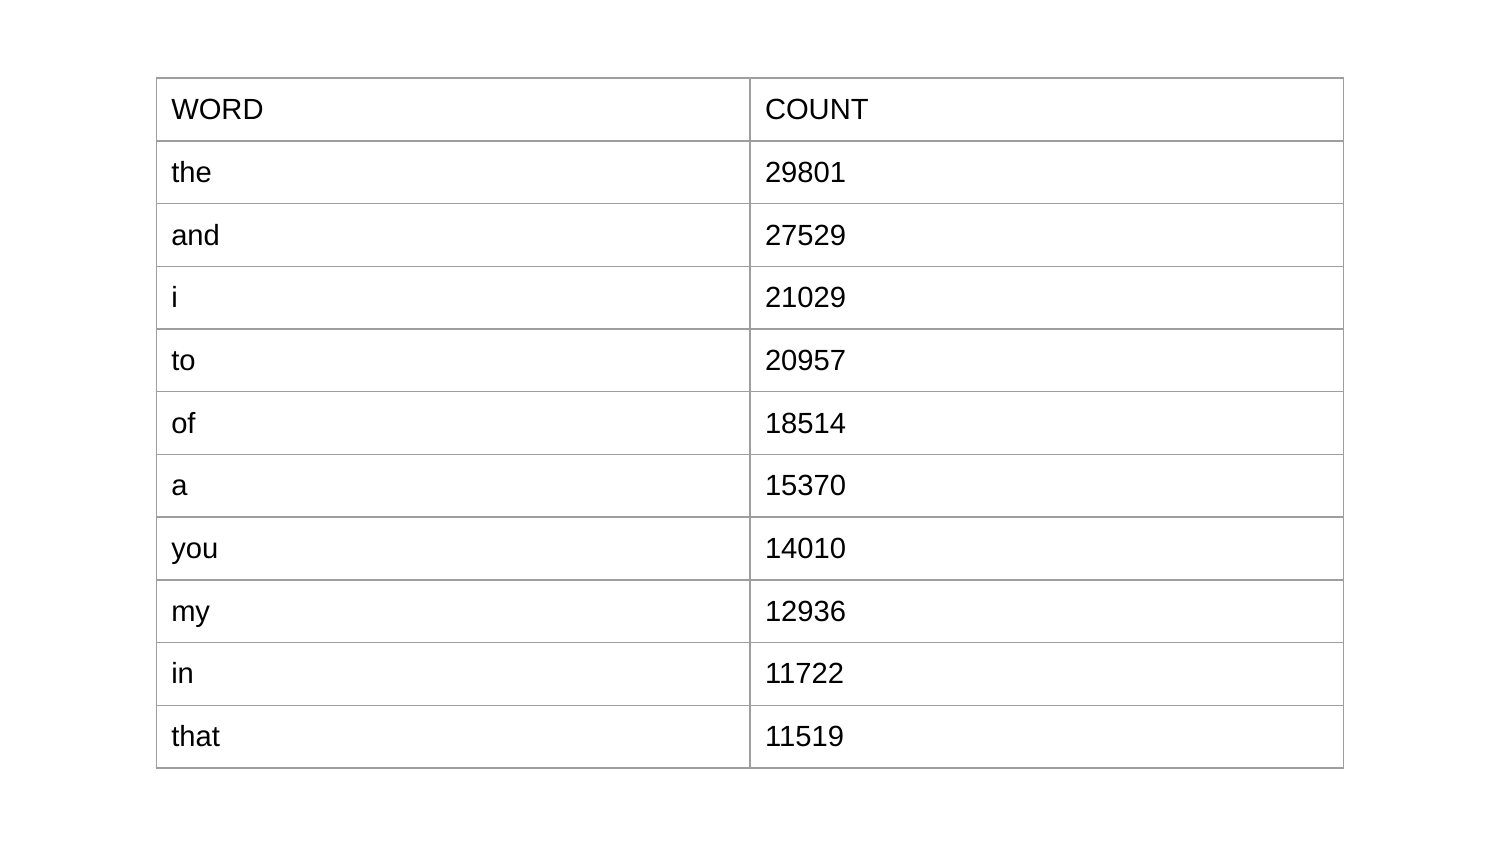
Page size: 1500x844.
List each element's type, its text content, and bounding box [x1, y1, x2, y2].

table_header WORD [157, 79, 749, 140]
table_cell 20957 [751, 330, 1343, 391]
table_cell 21029 [751, 267, 1343, 328]
table_cell and [157, 204, 749, 266]
table_cell 29801 [751, 142, 1343, 203]
table_cell 27529 [751, 204, 1343, 266]
table_cell 12936 [751, 581, 1343, 642]
table_cell to [157, 330, 749, 391]
table_cell of [157, 392, 749, 454]
table_header COUNT [751, 79, 1343, 140]
table_cell my [157, 581, 749, 642]
table_cell a [157, 455, 749, 516]
table_cell the [157, 142, 749, 203]
table_cell you [157, 518, 749, 579]
table_cell that [157, 706, 749, 767]
table_cell 15370 [751, 455, 1343, 516]
table_cell 11722 [751, 643, 1343, 705]
table_cell in [157, 643, 749, 705]
table_cell 18514 [751, 392, 1343, 454]
table_cell 14010 [751, 518, 1343, 579]
table_cell i [157, 267, 749, 328]
table_cell 11519 [751, 706, 1343, 767]
